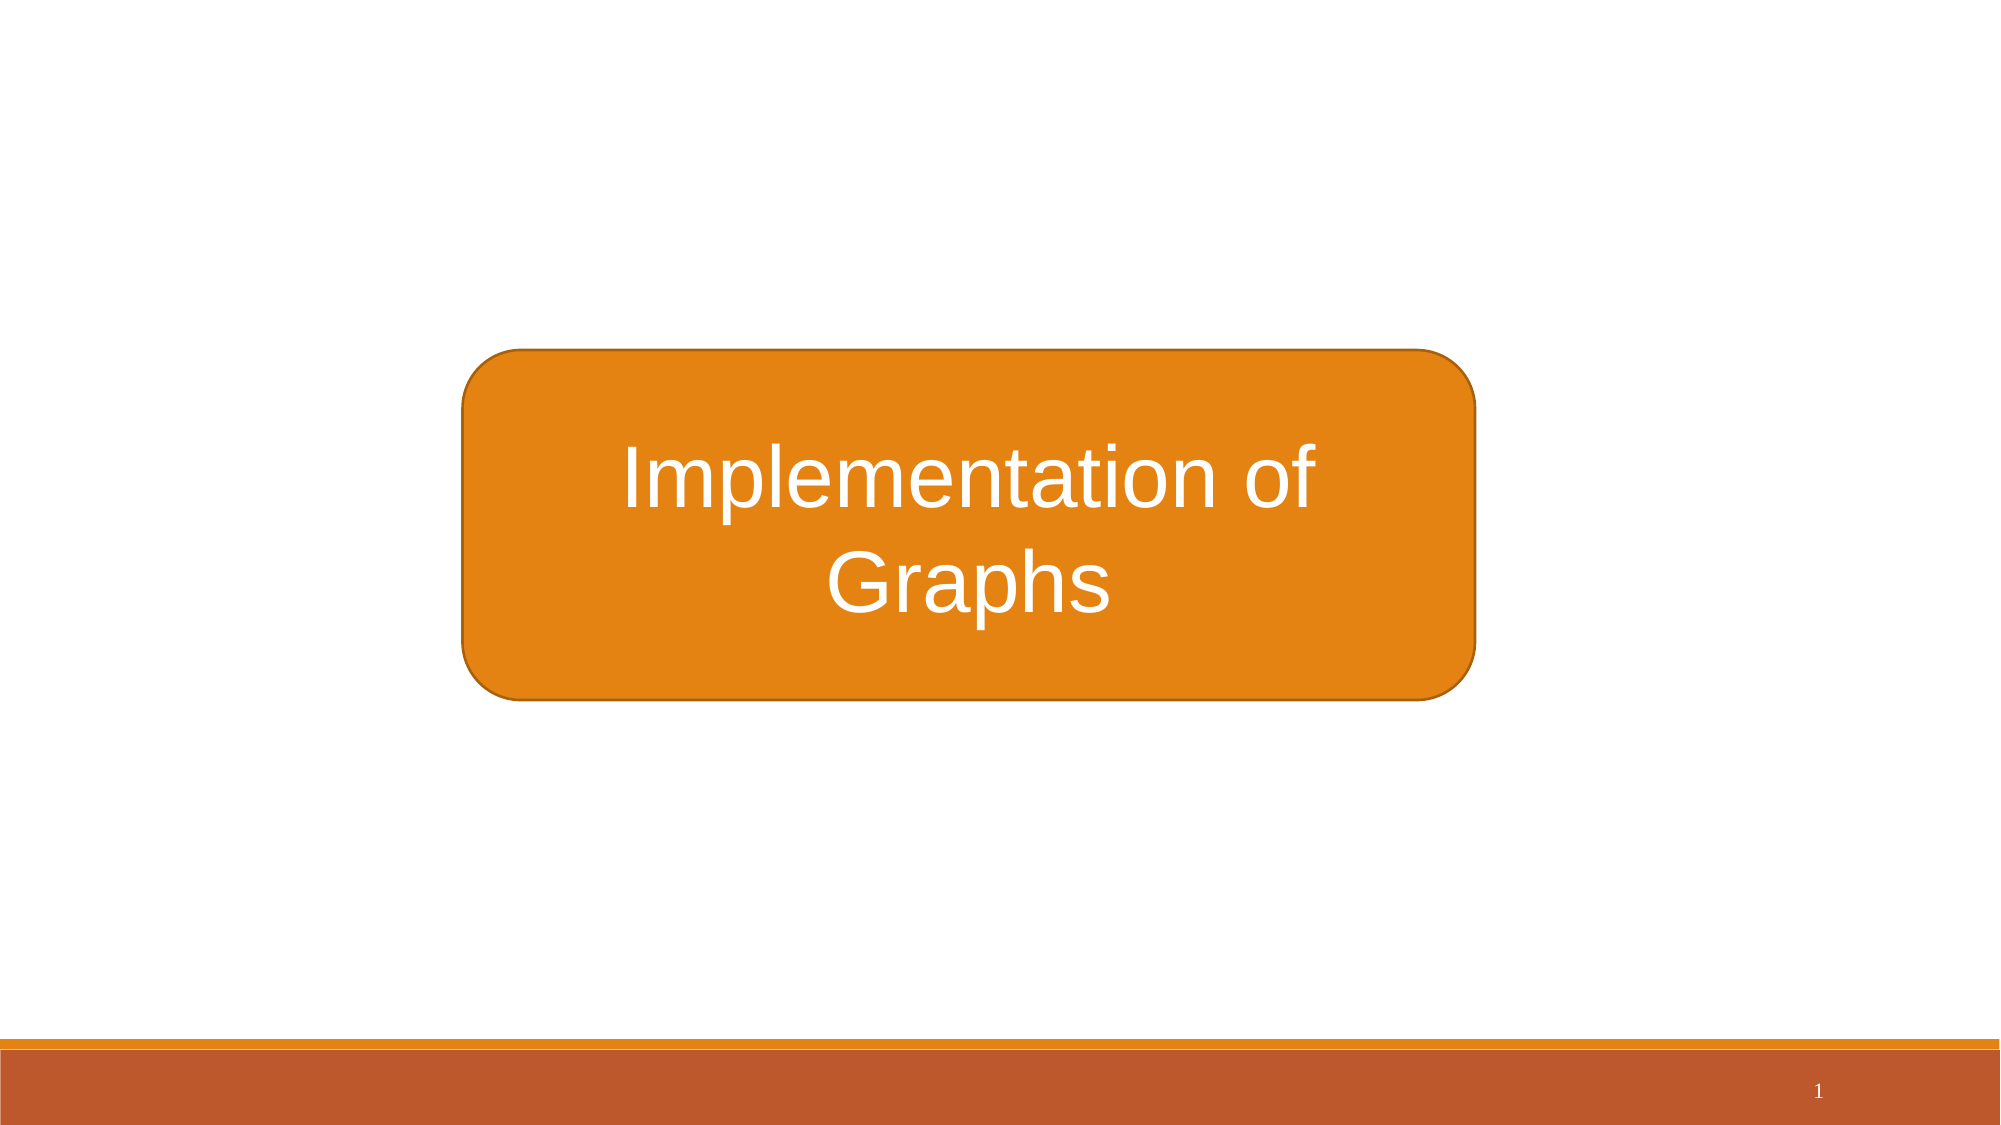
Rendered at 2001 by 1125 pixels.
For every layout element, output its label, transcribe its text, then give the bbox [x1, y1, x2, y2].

text_box Implementation of Graphs [461, 348, 1477, 702]
slide_number 1 [1624, 1059, 1840, 1120]
